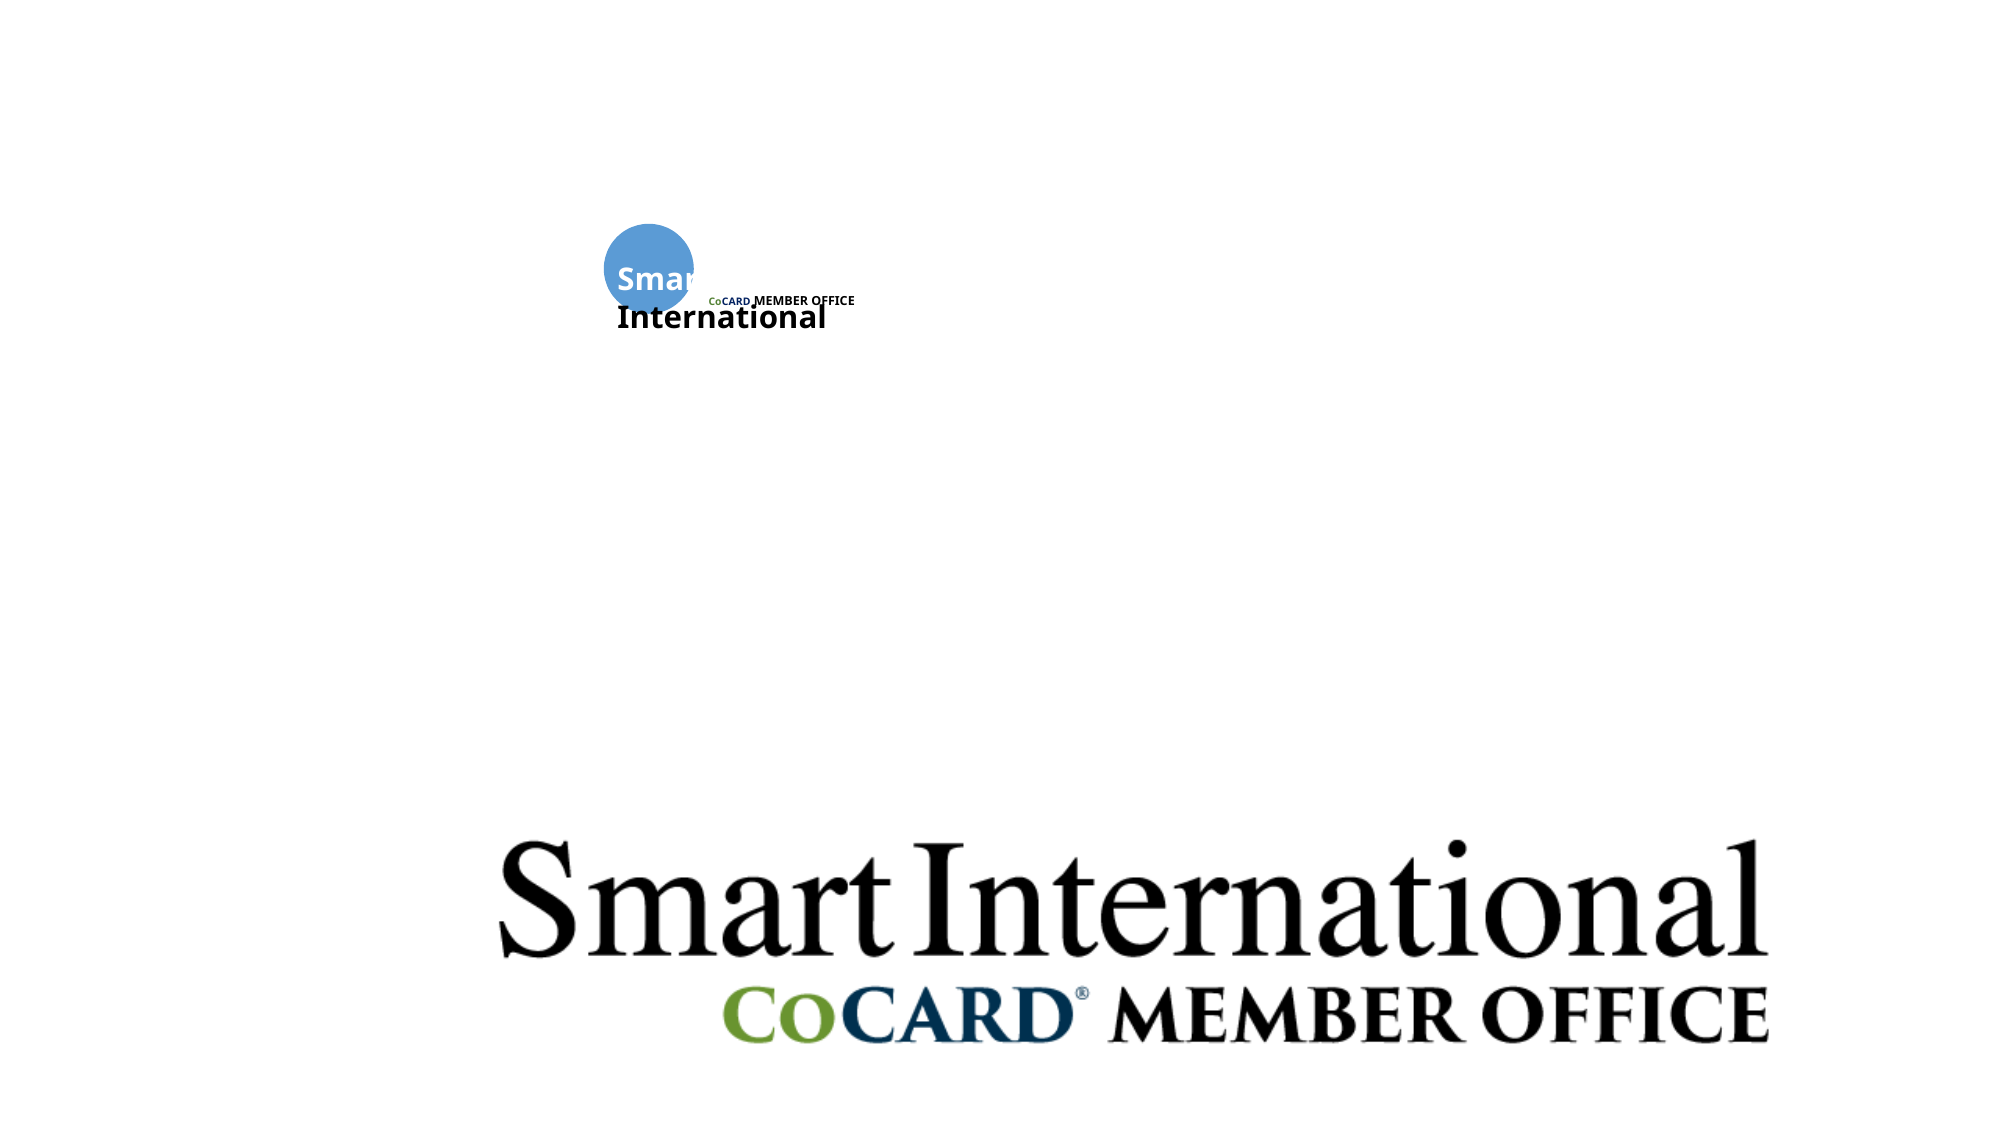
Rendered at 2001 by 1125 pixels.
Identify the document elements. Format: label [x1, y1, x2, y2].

text_box [602, 223, 886, 316]
picture [364, 521, 1772, 1125]
